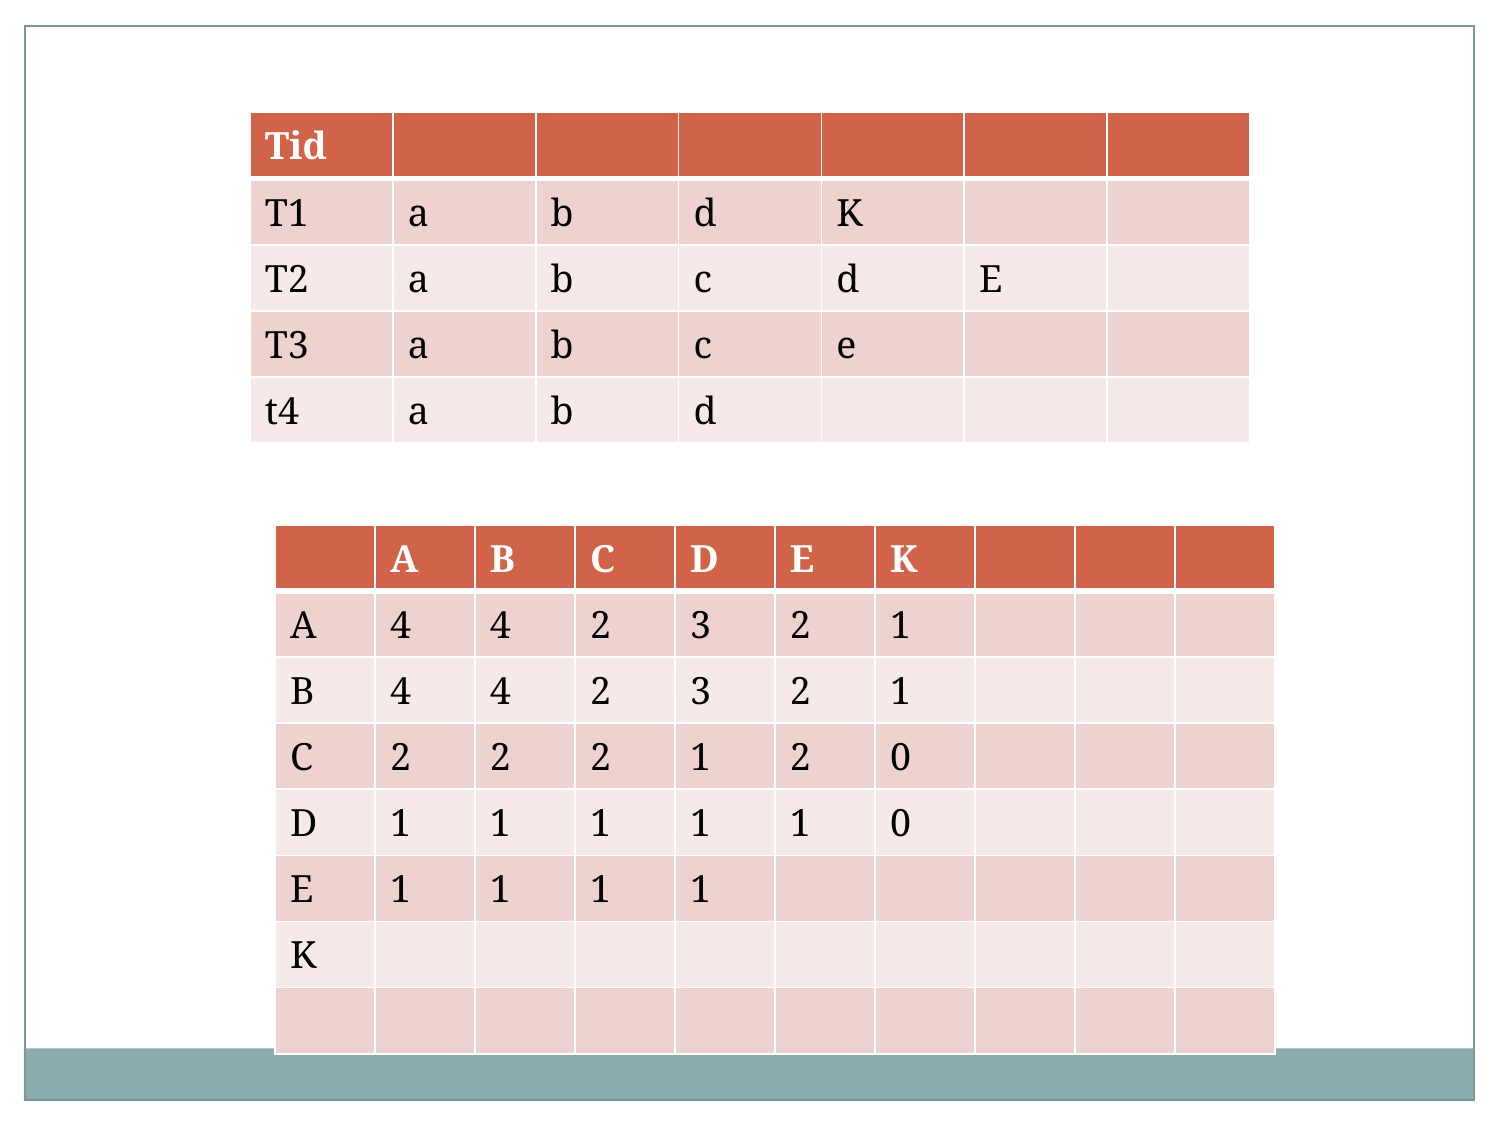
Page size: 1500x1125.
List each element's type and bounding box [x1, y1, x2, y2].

table_cell [1108, 246, 1249, 310]
table_cell [1108, 378, 1249, 442]
table_cell [776, 988, 874, 1053]
table_cell [976, 790, 1074, 855]
table_cell [394, 312, 535, 376]
table_cell [276, 790, 374, 855]
table_cell [276, 658, 374, 722]
table_cell [276, 922, 374, 987]
table_header [976, 526, 1074, 588]
table_header [1108, 113, 1249, 176]
table_cell [276, 856, 374, 921]
table_cell [679, 246, 821, 310]
table_cell [1108, 181, 1249, 244]
table_cell [1176, 658, 1274, 722]
table_cell [676, 790, 774, 855]
table_cell [876, 724, 974, 788]
table_cell [476, 922, 574, 987]
table_header [776, 526, 874, 588]
table_cell [476, 658, 574, 722]
table_cell [776, 594, 874, 656]
table_cell [776, 790, 874, 855]
table_cell [251, 246, 392, 310]
table_cell [376, 922, 474, 987]
table_header [876, 526, 974, 588]
table_header [822, 113, 963, 176]
table_cell [965, 181, 1106, 244]
table_cell [965, 378, 1106, 442]
table_cell [1176, 856, 1274, 921]
table_cell [476, 724, 574, 788]
table_cell [276, 988, 374, 1053]
table_cell [1076, 988, 1174, 1053]
table_cell [276, 724, 374, 788]
table_cell [376, 856, 474, 921]
table_header [676, 526, 774, 588]
table_cell [1176, 922, 1274, 987]
table_cell [576, 594, 674, 656]
table_cell [676, 658, 774, 722]
table_cell [251, 181, 392, 244]
table_cell [251, 378, 392, 442]
table_cell [976, 988, 1074, 1053]
table_cell [876, 988, 974, 1053]
table_cell [822, 181, 963, 244]
table_cell [537, 378, 678, 442]
table_cell [679, 312, 821, 376]
table_cell [776, 724, 874, 788]
table_cell [676, 594, 774, 656]
table_header [679, 113, 821, 176]
table_cell [576, 724, 674, 788]
table_header [1176, 526, 1274, 588]
table_cell [822, 312, 963, 376]
table_header [576, 526, 674, 588]
table_cell [394, 378, 535, 442]
table_cell [576, 790, 674, 855]
table_cell [976, 856, 1074, 921]
table_cell [676, 988, 774, 1053]
table_cell [876, 594, 974, 656]
table_cell [976, 724, 1074, 788]
table_cell [976, 922, 1074, 987]
table_cell [876, 790, 974, 855]
table_header [537, 113, 678, 176]
table_header [965, 113, 1106, 176]
table_cell [476, 594, 574, 656]
table_cell [376, 658, 474, 722]
table_cell [976, 658, 1074, 722]
table_cell [1076, 790, 1174, 855]
table_cell [476, 856, 574, 921]
table_cell [394, 246, 535, 310]
table_cell [476, 988, 574, 1053]
table_cell [676, 856, 774, 921]
table_cell [1108, 312, 1249, 376]
table_cell [1176, 988, 1274, 1053]
table_cell [1176, 724, 1274, 788]
table_cell [679, 181, 821, 244]
table_cell [1176, 790, 1274, 855]
table_cell [676, 922, 774, 987]
table_cell [1076, 594, 1174, 656]
table_cell [537, 246, 678, 310]
table_cell [376, 724, 474, 788]
table_cell [822, 378, 963, 442]
table_cell [576, 988, 674, 1053]
table_cell [537, 312, 678, 376]
table_cell [576, 856, 674, 921]
table_cell [822, 246, 963, 310]
table_cell [394, 181, 535, 244]
table_header [394, 113, 535, 176]
table_cell [1076, 724, 1174, 788]
table_cell [676, 724, 774, 788]
table_cell [876, 922, 974, 987]
table_cell [876, 658, 974, 722]
table_header [1076, 526, 1174, 588]
table_cell [537, 181, 678, 244]
table_cell [965, 312, 1106, 376]
table_cell [776, 922, 874, 987]
table_cell [376, 988, 474, 1053]
table_cell [376, 594, 474, 656]
table_cell [376, 790, 474, 855]
table_cell [1076, 658, 1174, 722]
table_header [276, 526, 374, 588]
table_cell [576, 922, 674, 987]
table_cell [1076, 922, 1174, 987]
table_cell [976, 594, 1074, 656]
table_cell [251, 312, 392, 376]
table_cell [965, 246, 1106, 310]
table_cell [776, 856, 874, 921]
table_cell [1176, 594, 1274, 656]
table_header [376, 526, 474, 588]
table_header [251, 113, 392, 176]
table_cell [1076, 856, 1174, 921]
table_cell [776, 658, 874, 722]
table_cell [476, 790, 574, 855]
table_header [476, 526, 574, 588]
table_cell [576, 658, 674, 722]
table_cell [276, 594, 374, 656]
table_cell [679, 378, 821, 442]
table_cell [876, 856, 974, 921]
